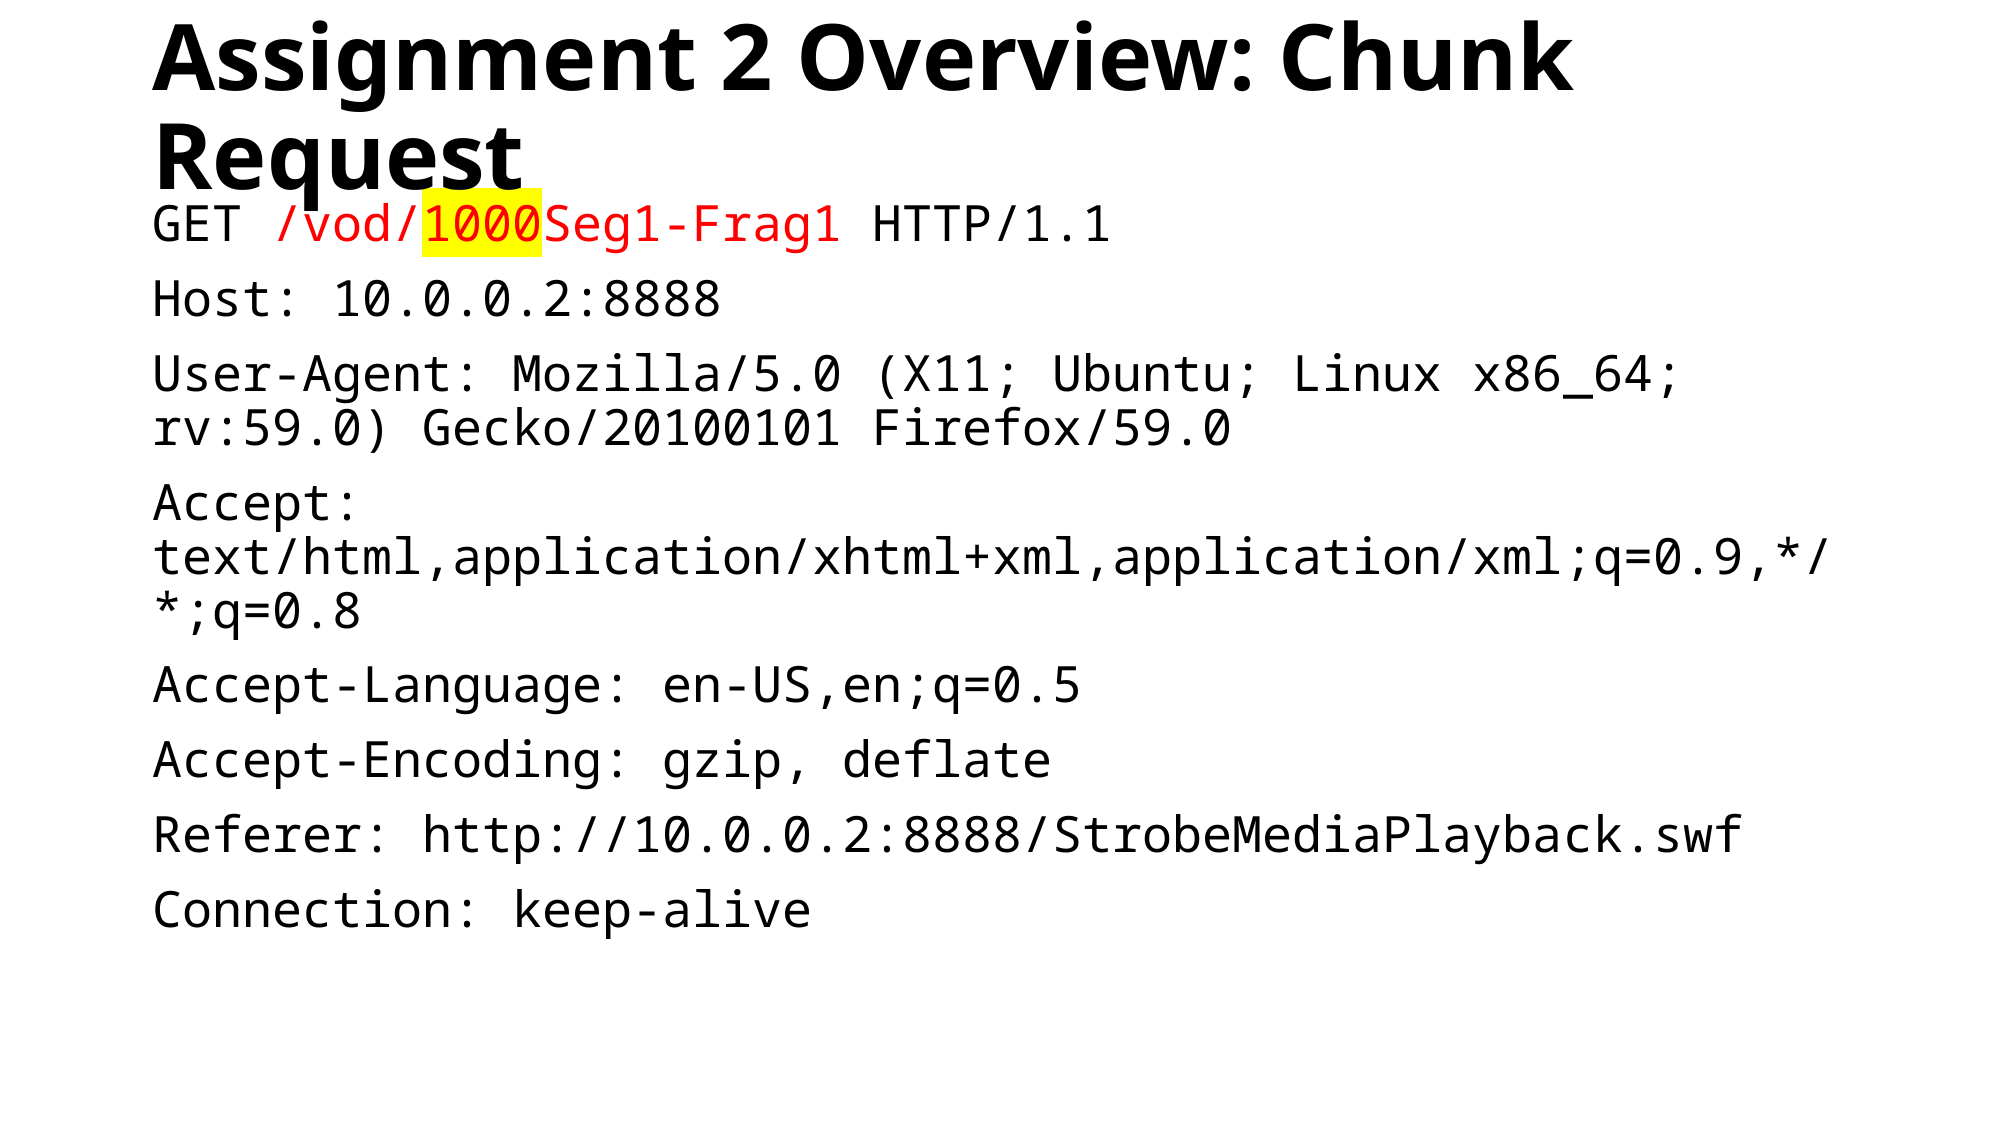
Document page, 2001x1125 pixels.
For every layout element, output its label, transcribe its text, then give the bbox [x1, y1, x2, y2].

list GET /vod/1000Seg1-Frag1 HTTP/1.1 Host: 10.0.0.2:8888 User-Agent: Mozilla/5.0 (X11; Ubuntu; Linux x86_64; rv:59.0) Gecko/20100101 Firefox/59.0 Accept: text/html,application/xhtml+xml,application/xml;q=0.9,*/*;q=0.8 Accept-Language: en-US,en;q=0.5 Accept-Encoding: gzip, deflate Referer: http://10.0.0.2:8888/StrobeMediaPlayback.swf Connection: keep-alive [137, 219, 1863, 1014]
text_box Assignment 2 Overview: Chunk Request [137, 1, 1863, 219]
